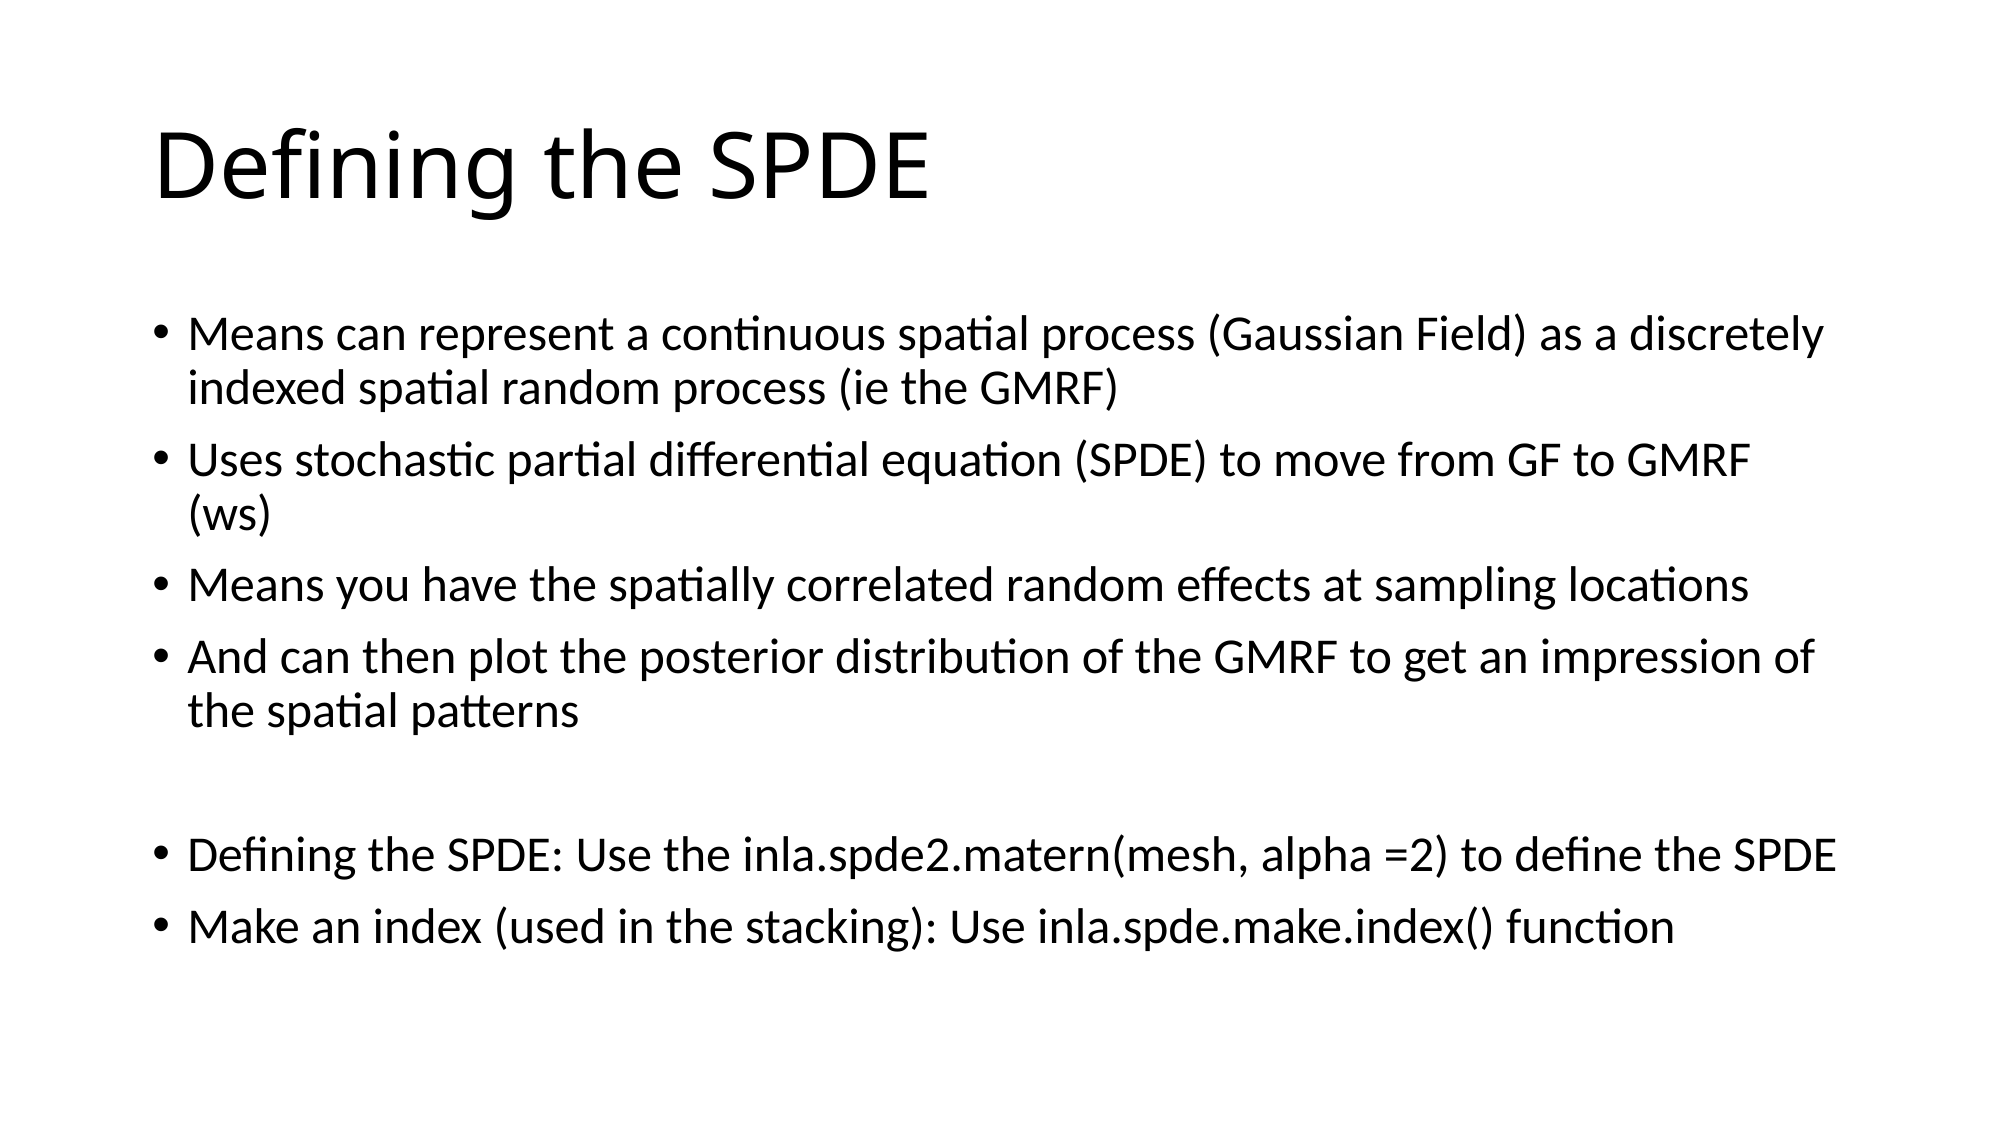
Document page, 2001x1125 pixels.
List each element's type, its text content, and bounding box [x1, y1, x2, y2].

title Defining the SPDE [137, 59, 1863, 278]
list Means can represent a continuous spatial process (Gaussian Field) as a discretely indexed spatial random process (ie the GMRF) Uses stochastic partial differential equation (SPDE) to move from GF to GMRF (ws) Means you have the spatially correlated random effects at sampling locations And can then plot the posterior distribution of the GMRF to get an impression of the spatial patterns Defining the SPDE: Use the inla.spde2.matern(mesh, alpha =2) to define the SPDE Make an index (used in the stacking): Use inla.spde.make.index() function [137, 299, 1863, 1014]
